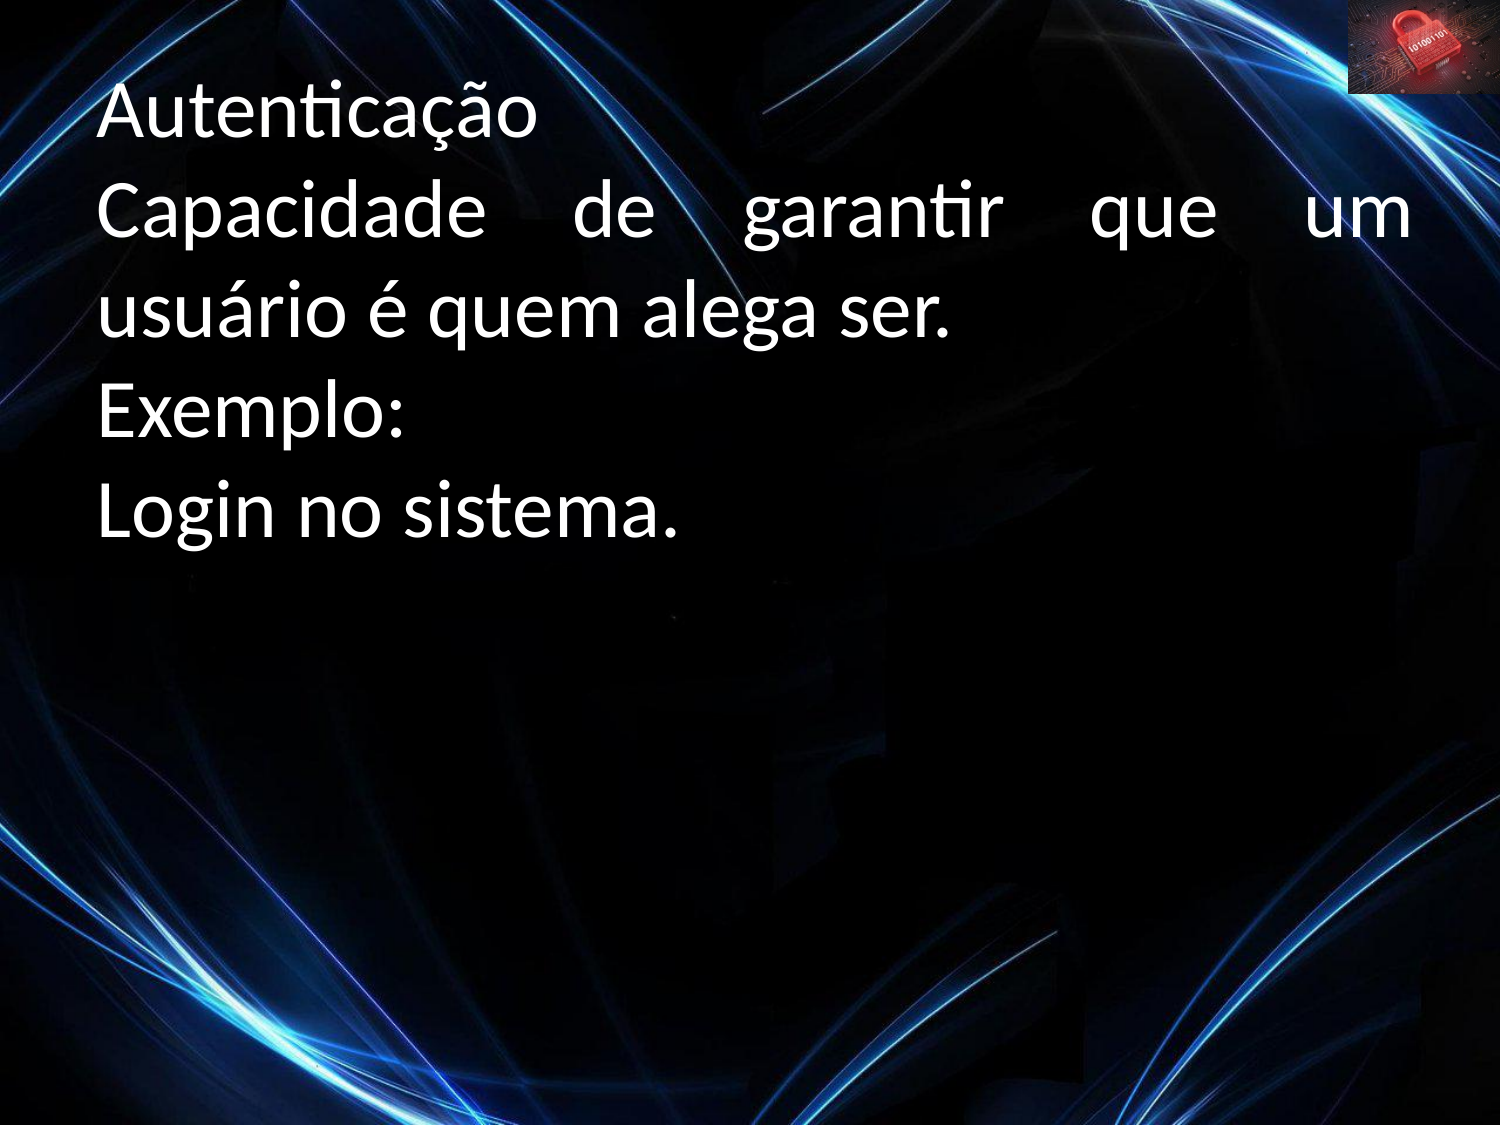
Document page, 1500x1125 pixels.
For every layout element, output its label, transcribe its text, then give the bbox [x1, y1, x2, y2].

text_box Autenticação Capacidade de garantir que um usuário é quem alega ser. Exemplo: Login no sistema. [81, 46, 1430, 562]
picture [0, 0, 1500, 1125]
